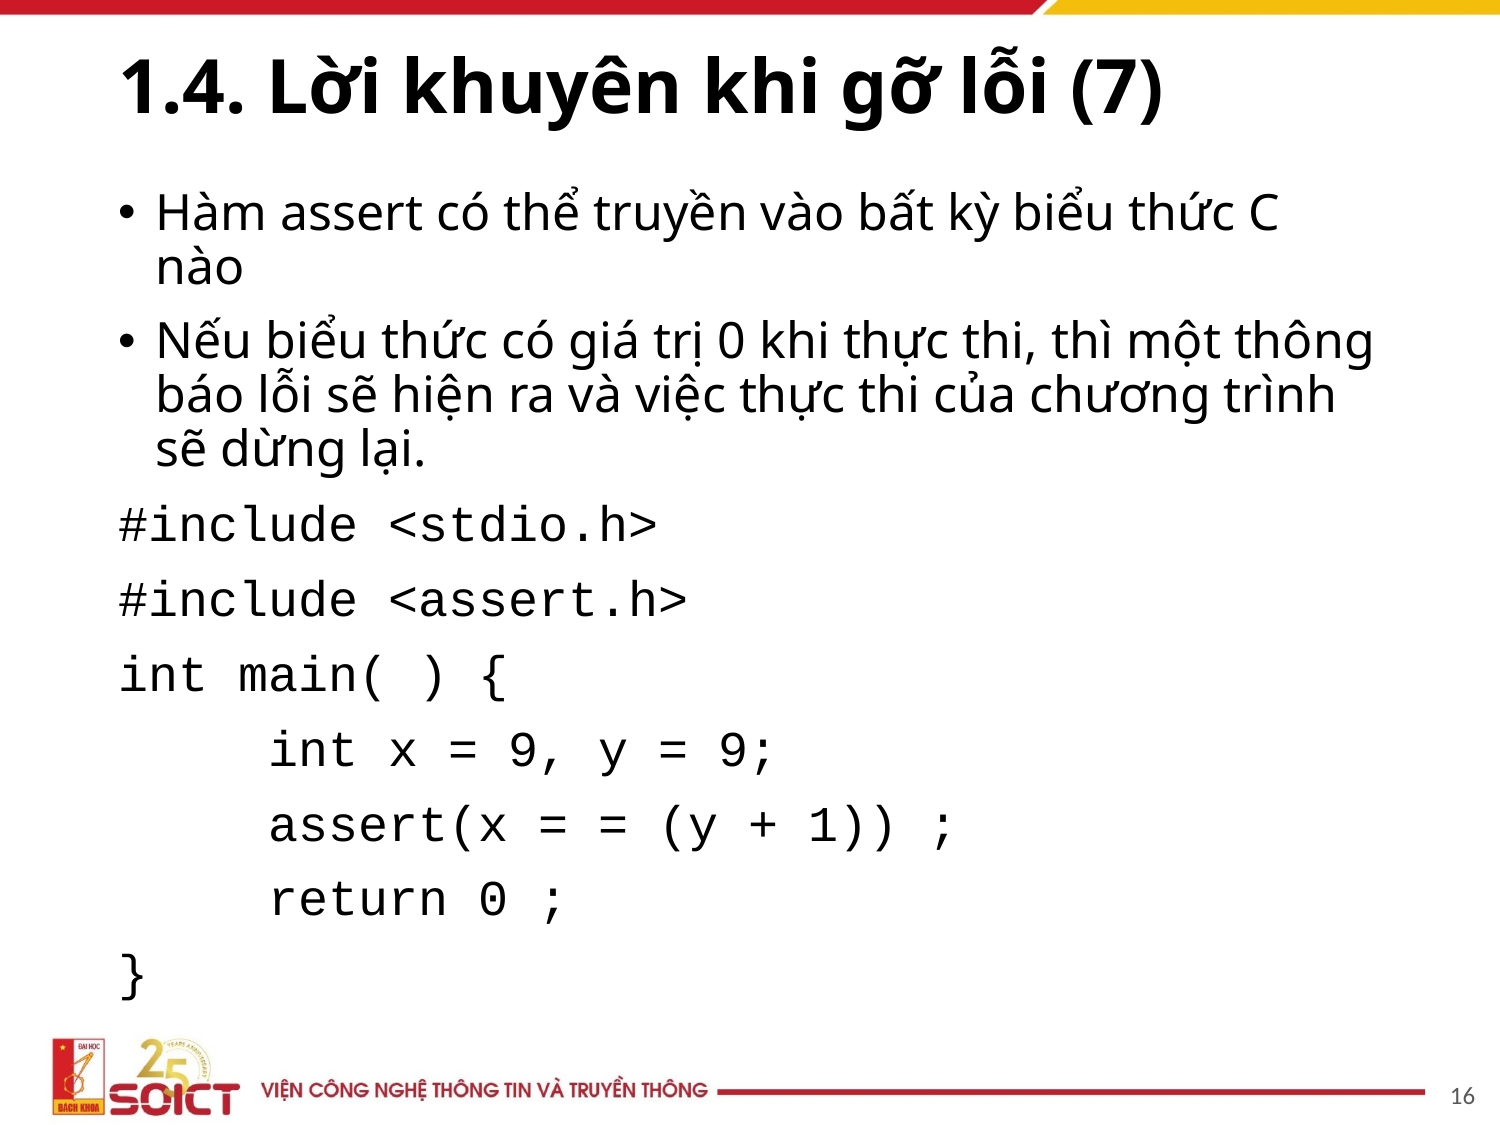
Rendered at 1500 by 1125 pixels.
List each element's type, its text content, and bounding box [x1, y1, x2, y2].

title 1.4. Lời khuyên khi gỡ lỗi (7) [103, 24, 1397, 155]
picture [0, 0, 1500, 1125]
slide_number 16 [1303, 1064, 1491, 1125]
list Hàm assert có thể truyền vào bất kỳ biểu thức C nào Nếu biểu thức có giá trị 0 khi thực thi, thì một thông báo lỗi sẽ hiện ra và việc thực thi của chương trình sẽ dừng lại. #include <stdio.h> #include <assert.h> int main( ) { int x = 9, y = 9; assert(x = = (y + 1)) ; return 0 ; } [103, 179, 1397, 997]
